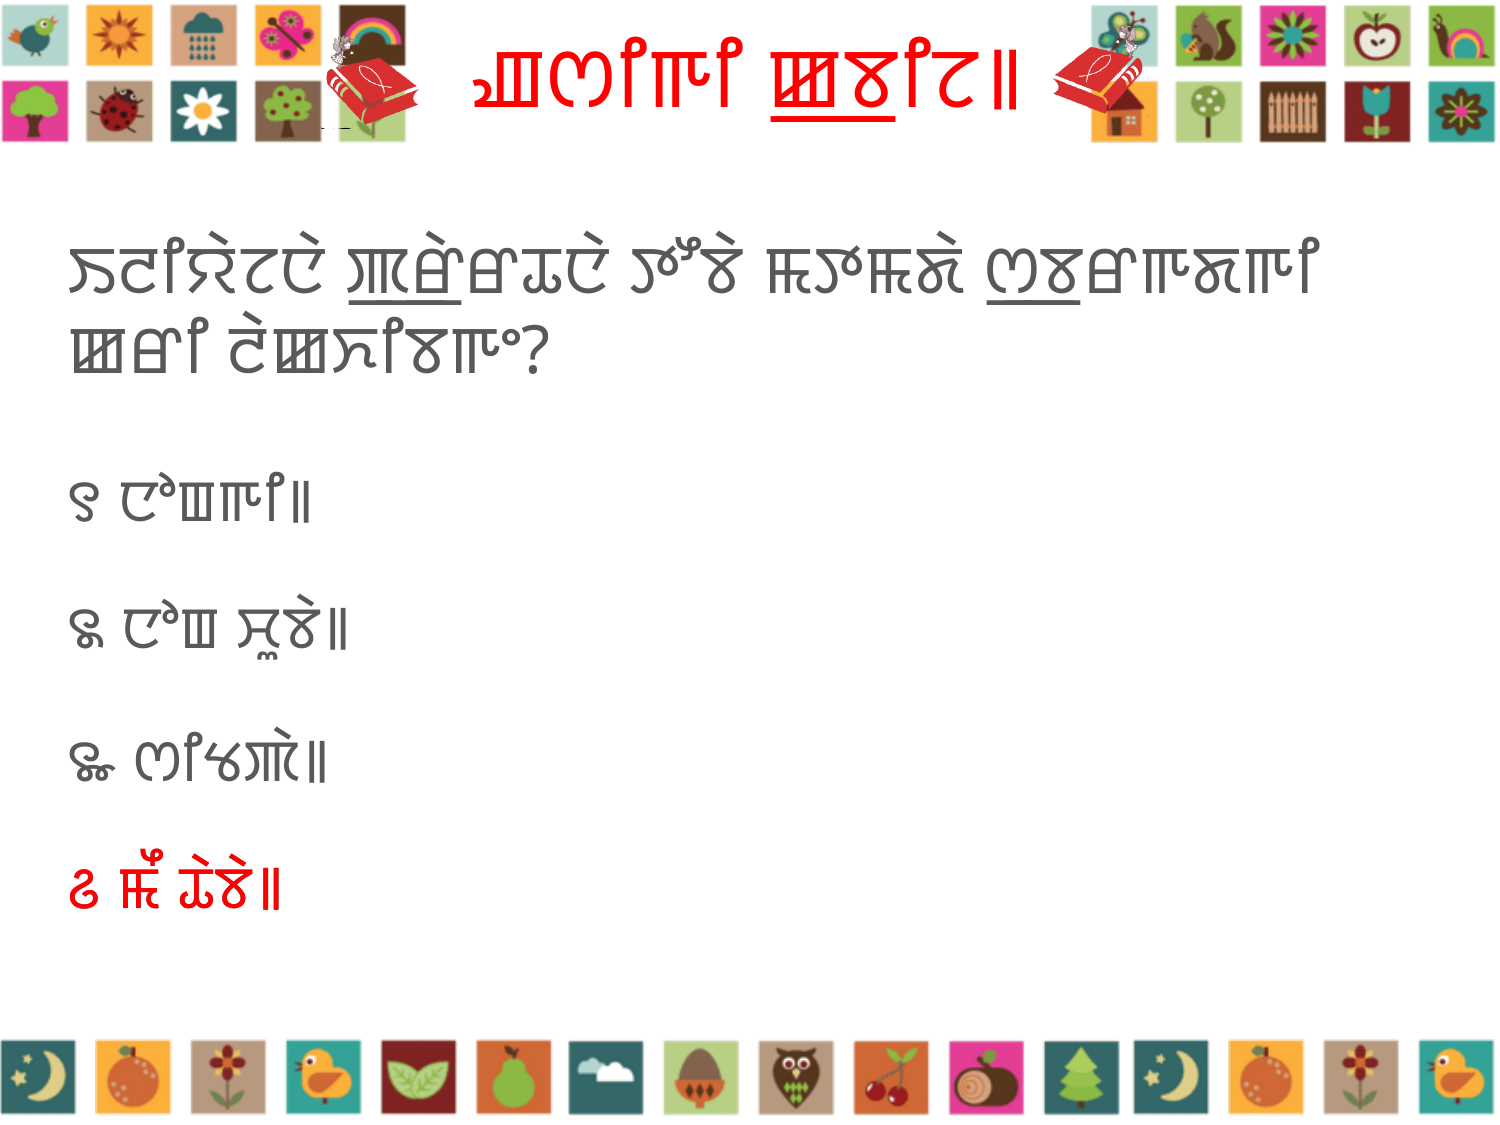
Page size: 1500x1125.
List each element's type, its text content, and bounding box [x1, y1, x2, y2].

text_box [0, 1028, 1500, 1118]
text_box ꯳ ꯁꯤꯠꯄꯥ꯫ [53, 716, 1483, 801]
text_box ꯱ ꯅꯣꯡꯒꯤ꯫ [53, 456, 1436, 541]
text_box ꯉꯁꯤꯒꯤ ꯀ꯭ꯕꯤꯖ꯫ [425, 16, 1078, 131]
picture [1021, 3, 1500, 150]
text_box ꯲ ꯅꯣꯡ ꯆꯨꯕꯥ꯫ [53, 582, 1436, 668]
text_box ꯏꯂꯤꯌꯥꯖꯅꯥ ꯄ꯭ꯔꯥꯔꯊꯅꯥ ꯇꯧꯕꯥ ꯃꯇꯃꯗꯥ ꯁ꯭ꯕꯔꯒꯗꯒꯤ ꯀꯔꯤ ꯂꯥꯀꯈꯤꯕꯒꯦ? [53, 219, 1436, 395]
text_box ꯴ ꯃꯩ ꯊꯥꯕꯥ꯫ [53, 842, 1483, 928]
picture [0, 3, 451, 150]
